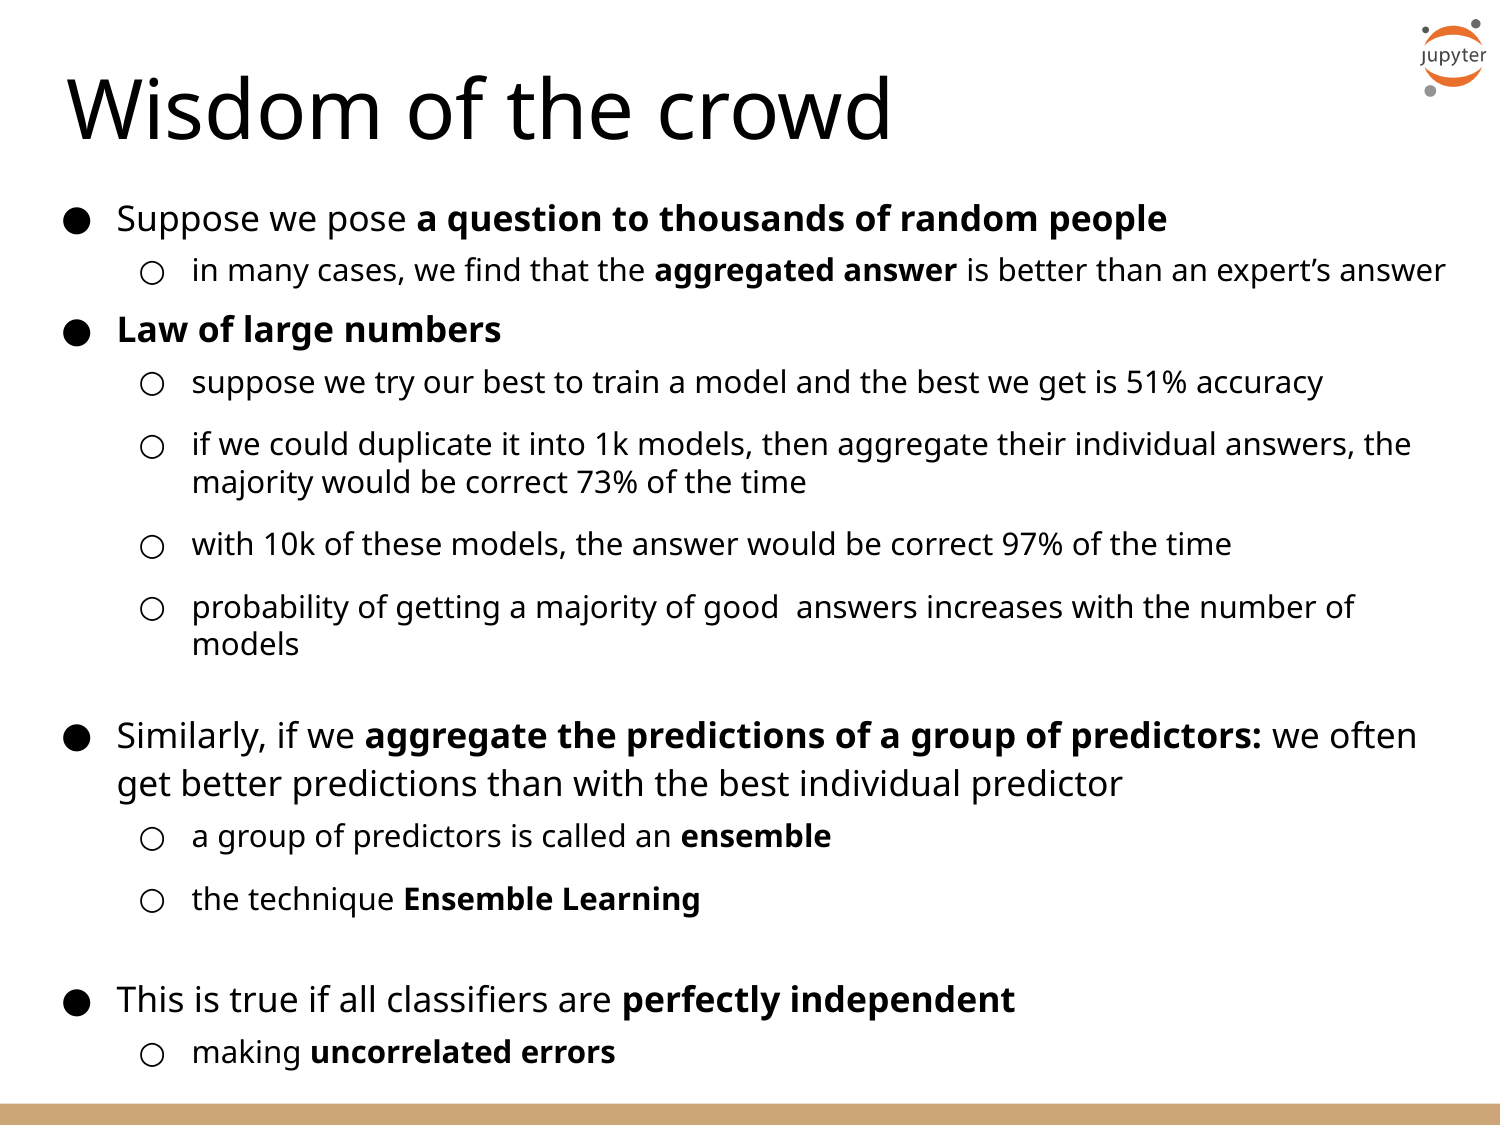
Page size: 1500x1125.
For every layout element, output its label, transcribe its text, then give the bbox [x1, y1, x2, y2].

picture [1419, 16, 1488, 98]
title Wisdom of the crowd [51, 69, 1449, 172]
list Suppose we pose a question to thousands of random people in many cases, we find that the aggregated answer is better than an expert’s answer Law of large numbers suppose we try our best to train a model and the best we get is 51% accuracy if we could duplicate it into 1k models, then aggregate their individual answers, the majority would be correct 73% of the time with 10k of these models, the answer would be correct 97% of the time probability of getting a majority of good answers increases with the number of models Similarly, if we aggregate the predictions of a group of predictors: we often get better predictions than with the best individual predictor a group of predictors is called an ensemble the technique Ensemble Learning This is true if all classifiers are perfectly independent making uncorrelated errors [26, 174, 1474, 1080]
